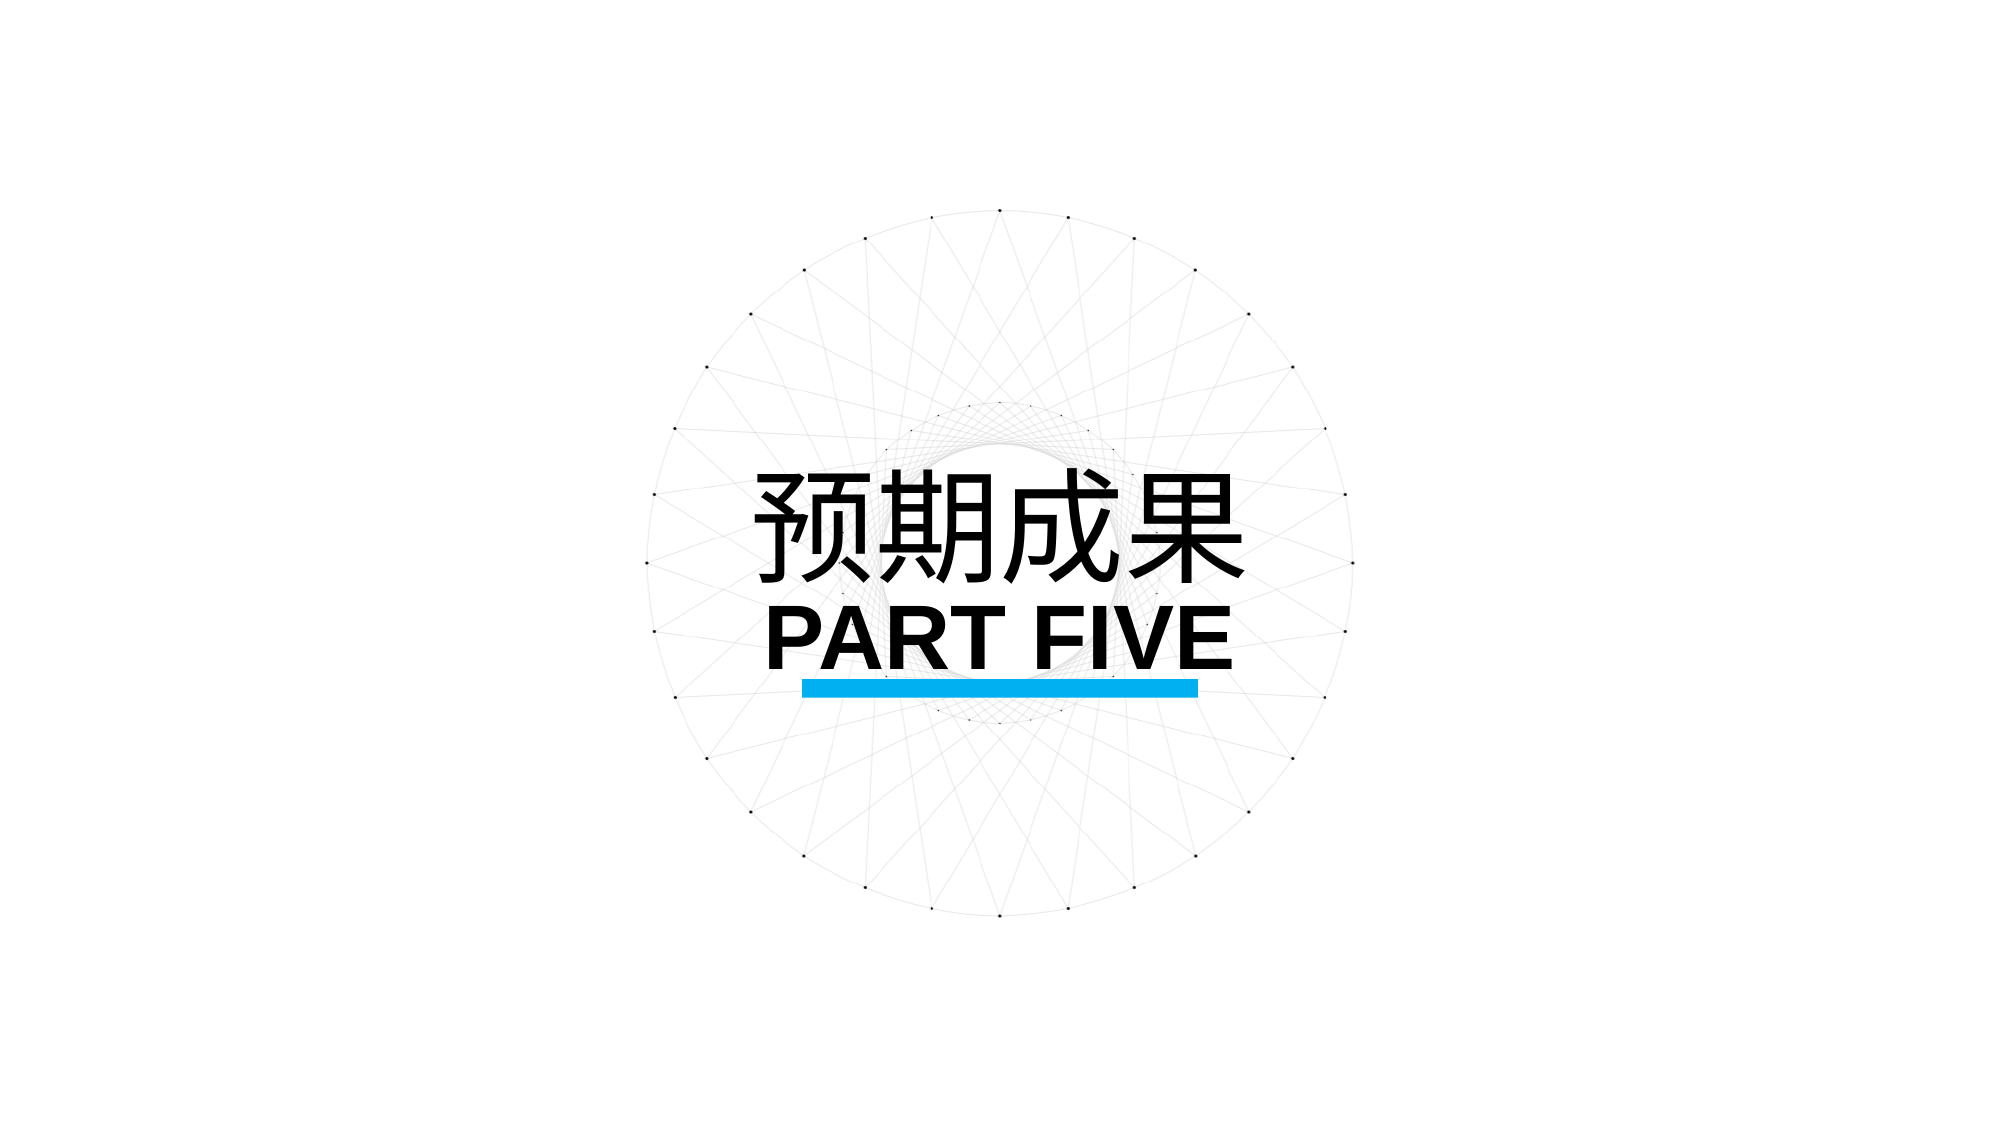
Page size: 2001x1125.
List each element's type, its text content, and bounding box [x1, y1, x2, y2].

picture [676, 193, 1335, 396]
text_box 预期成果 [645, 396, 1355, 607]
text_box PART FIVE [704, 607, 1296, 696]
text_box [801, 678, 1199, 699]
picture [636, 445, 1375, 932]
